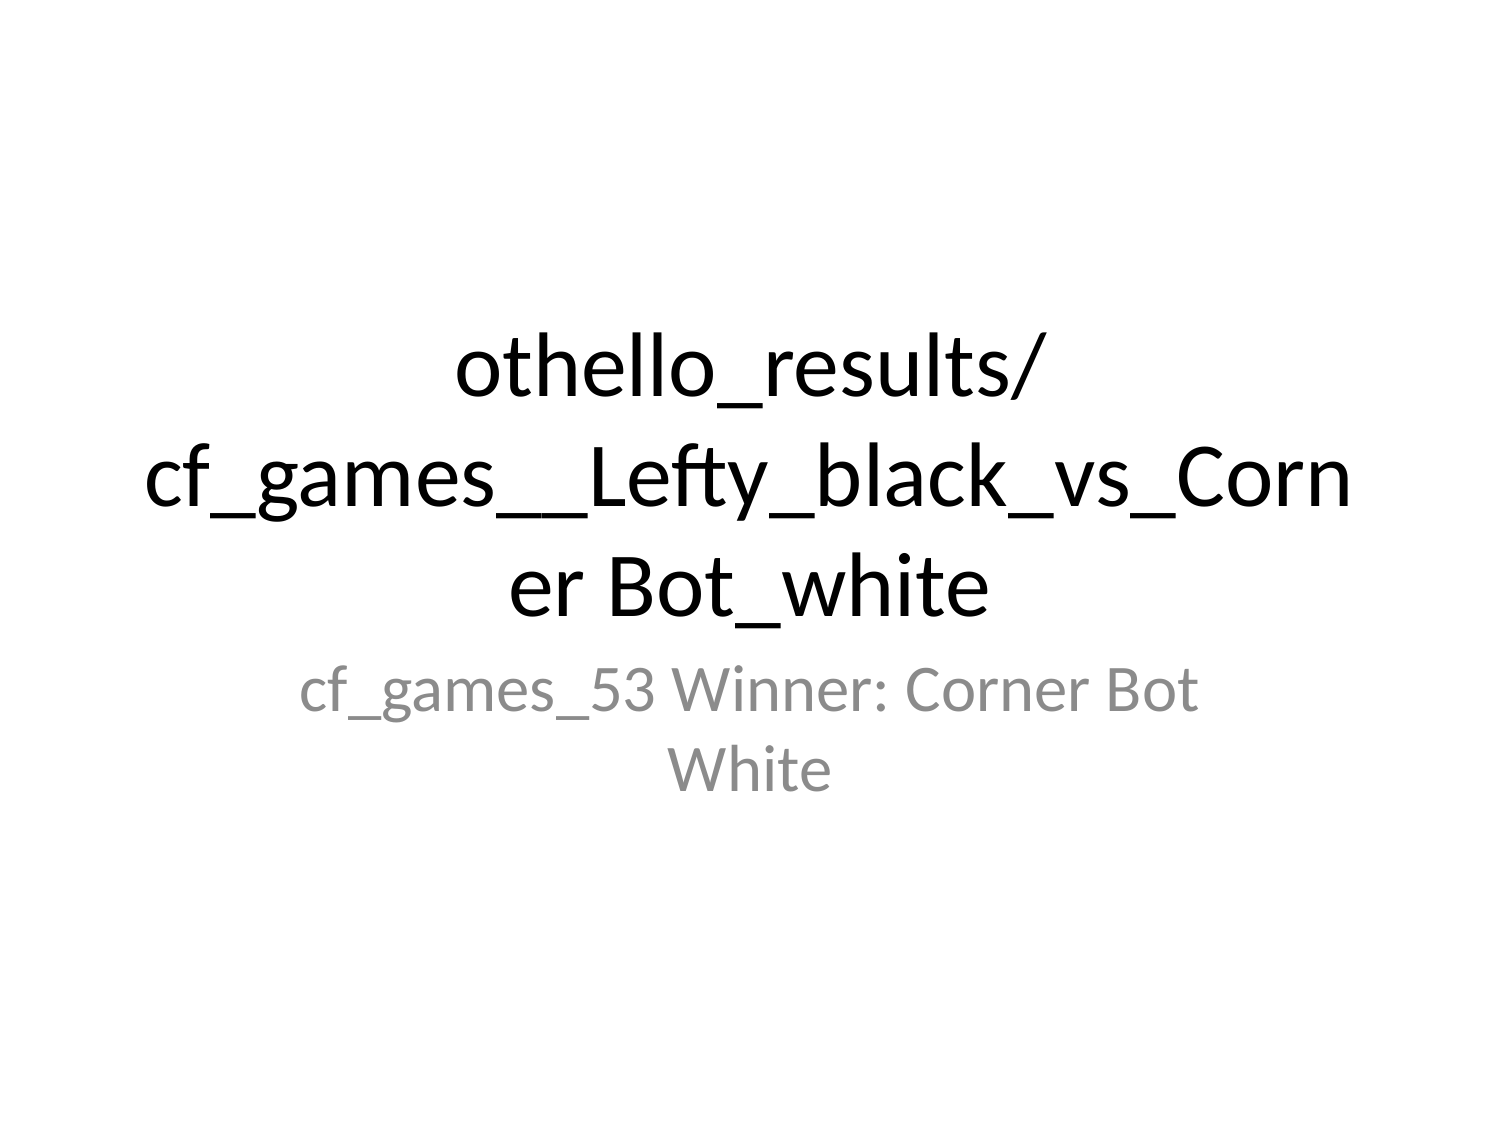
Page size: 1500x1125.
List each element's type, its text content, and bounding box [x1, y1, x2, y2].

title othello_results/cf_games__Lefty_black_vs_Corner Bot_white [112, 349, 1388, 591]
subtitle cf_games_53 Winner: Corner Bot White [225, 637, 1275, 925]
